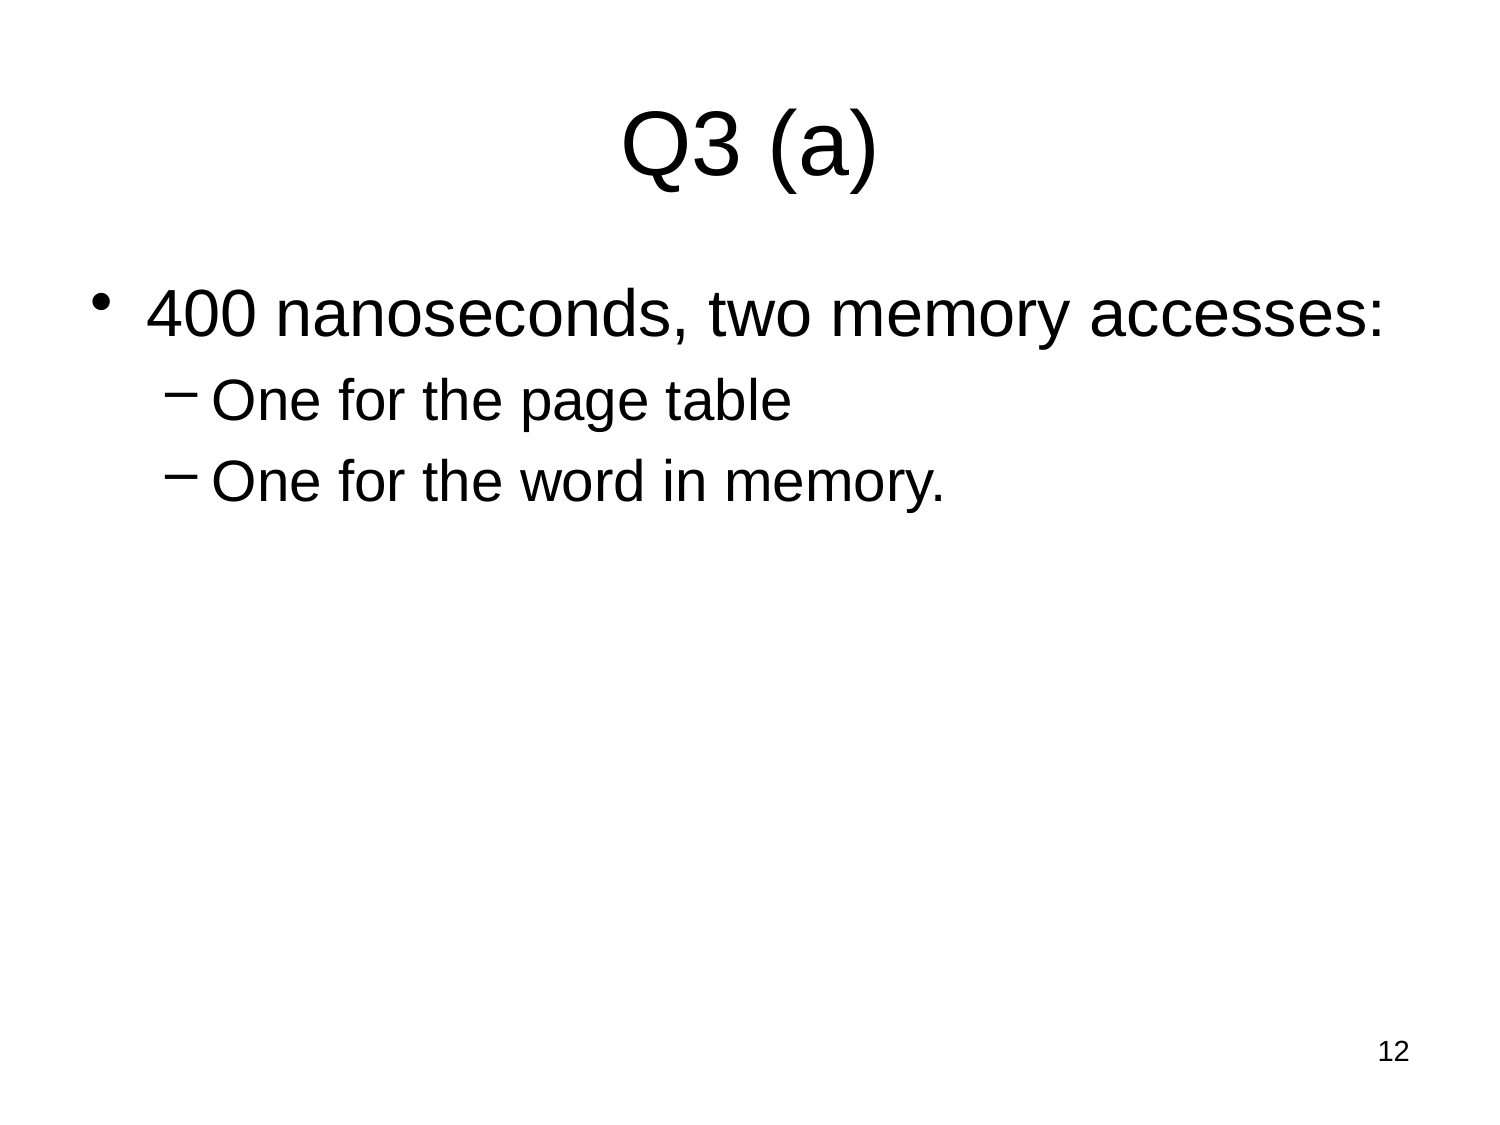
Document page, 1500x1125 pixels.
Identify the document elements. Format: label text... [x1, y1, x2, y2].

slide_number 12 [1074, 1024, 1426, 1103]
title Q3 (a) [75, 45, 1425, 233]
list 400 nanoseconds, two memory accesses: One for the page table One for the word in memory. [75, 262, 1425, 1005]
